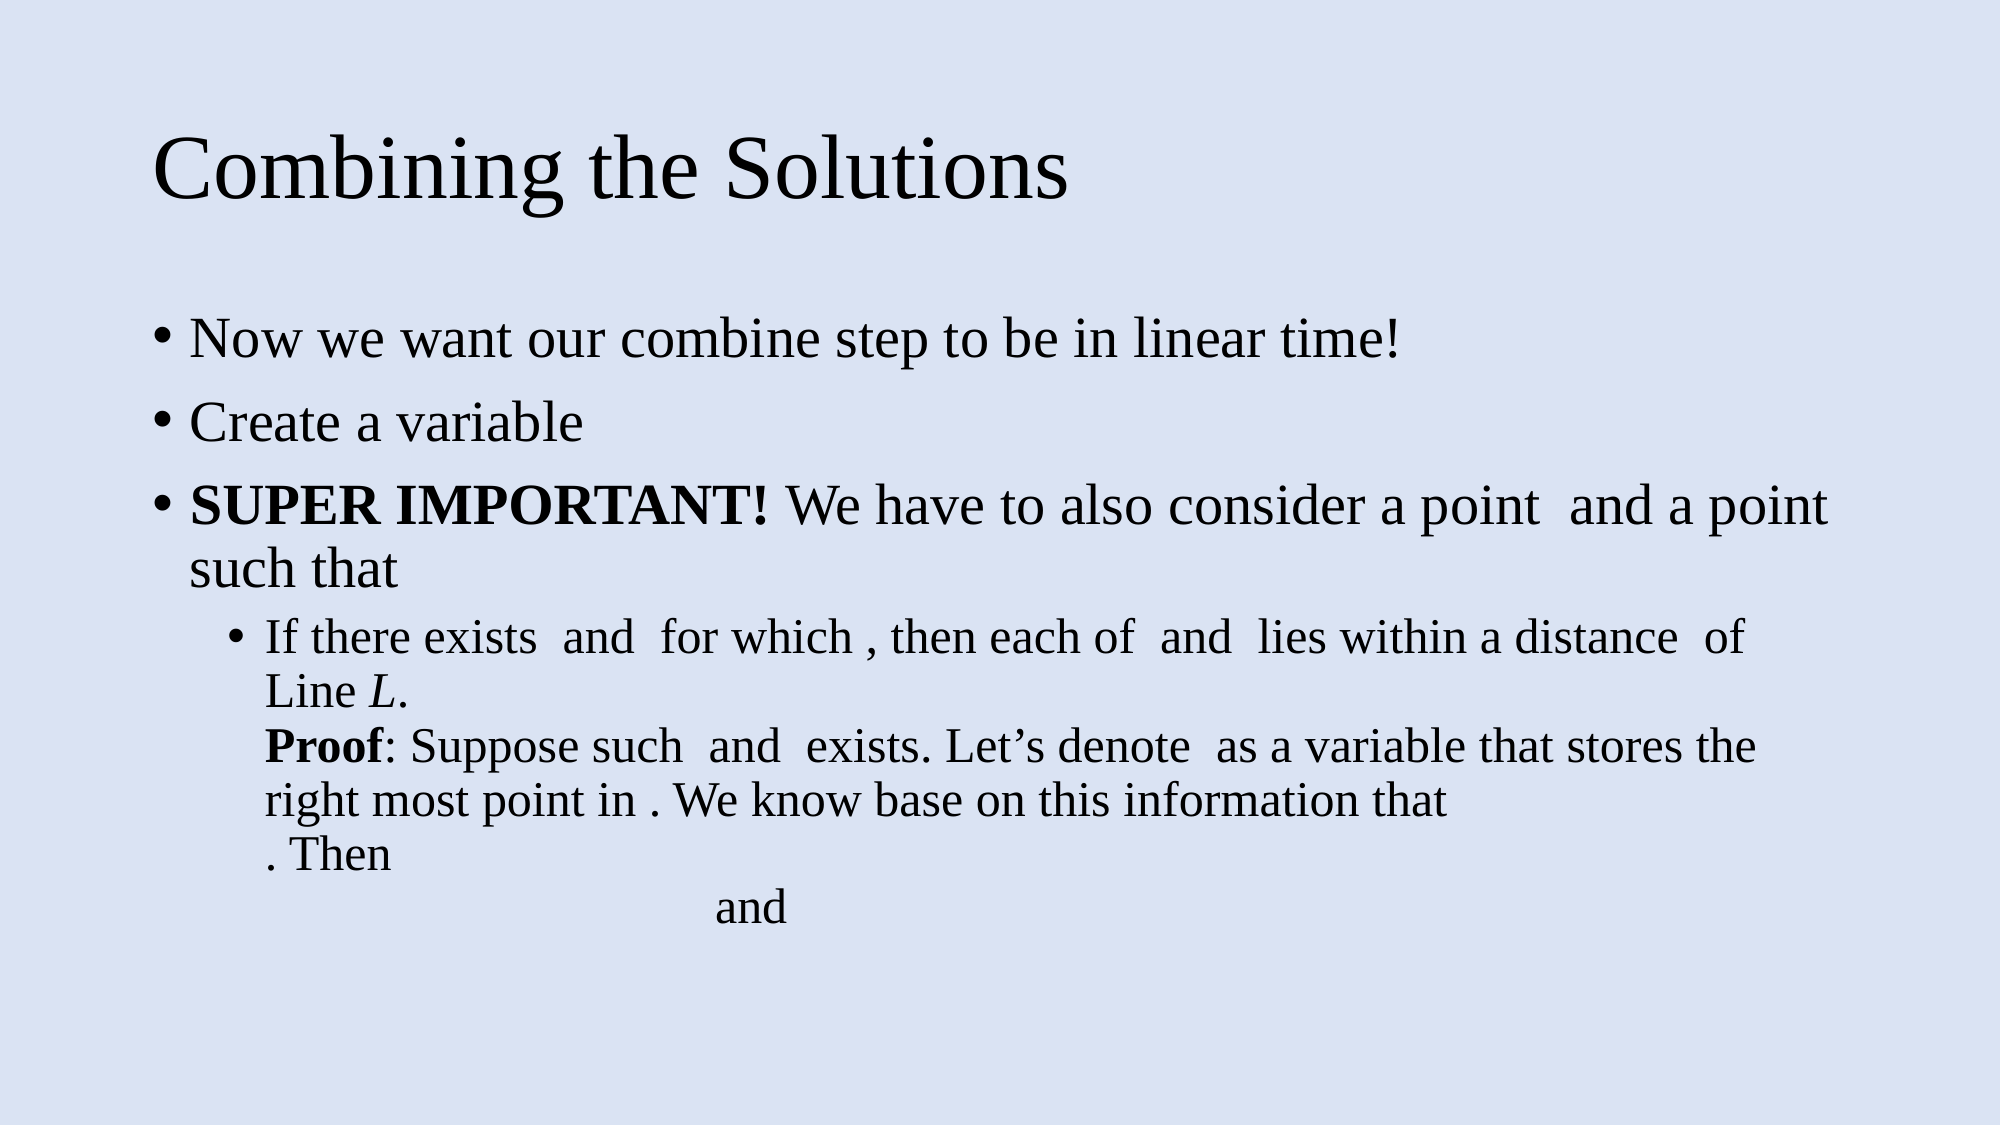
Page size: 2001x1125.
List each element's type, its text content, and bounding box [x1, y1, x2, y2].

title Combining the Solutions [137, 59, 1863, 278]
